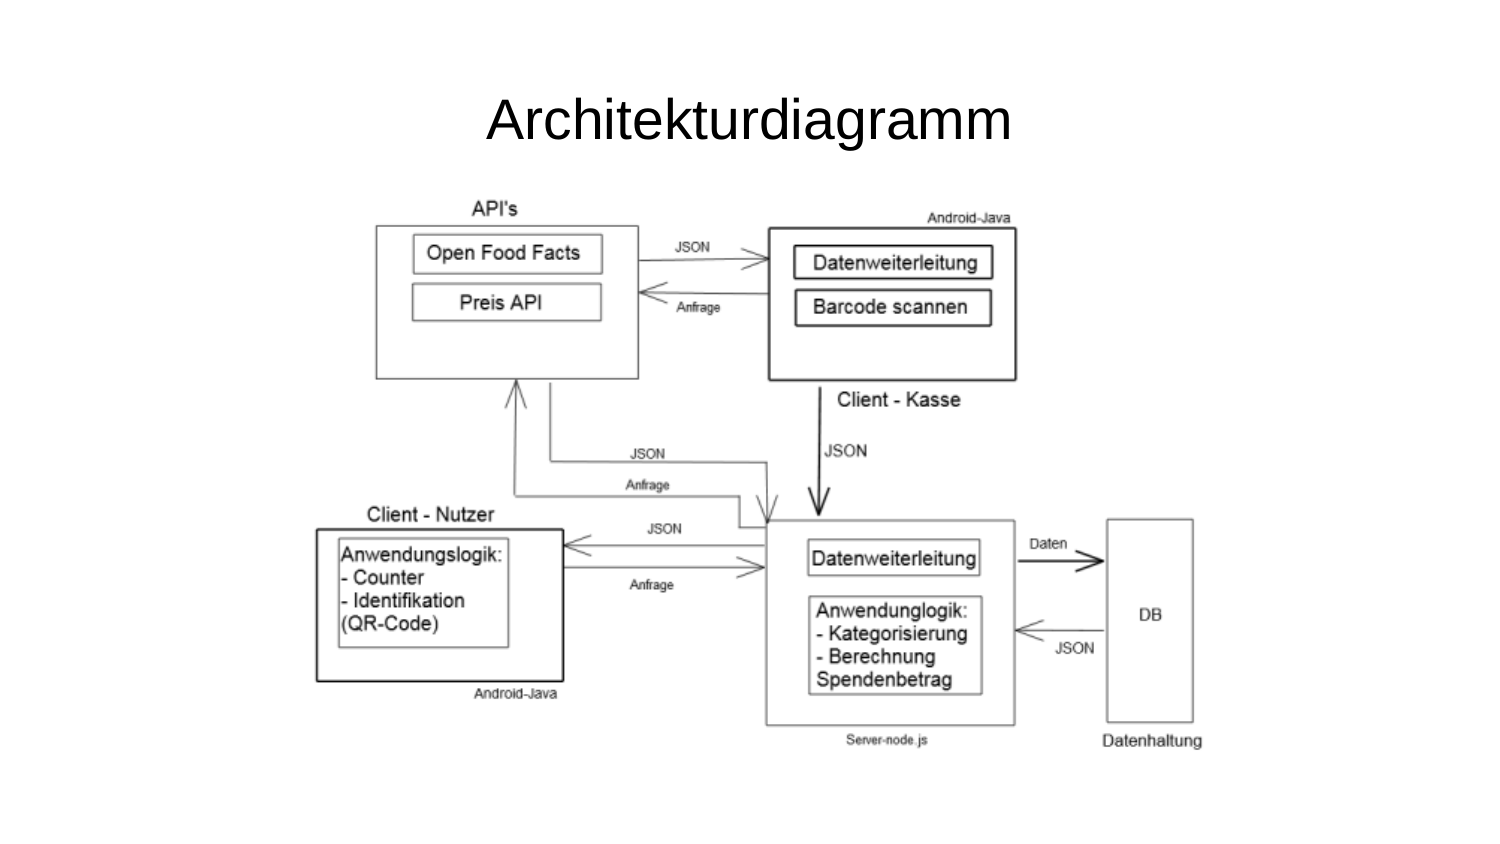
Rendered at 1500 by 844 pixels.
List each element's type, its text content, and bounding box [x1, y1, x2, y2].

picture [252, 188, 1248, 777]
title Architekturdiagramm [51, 72, 1449, 167]
